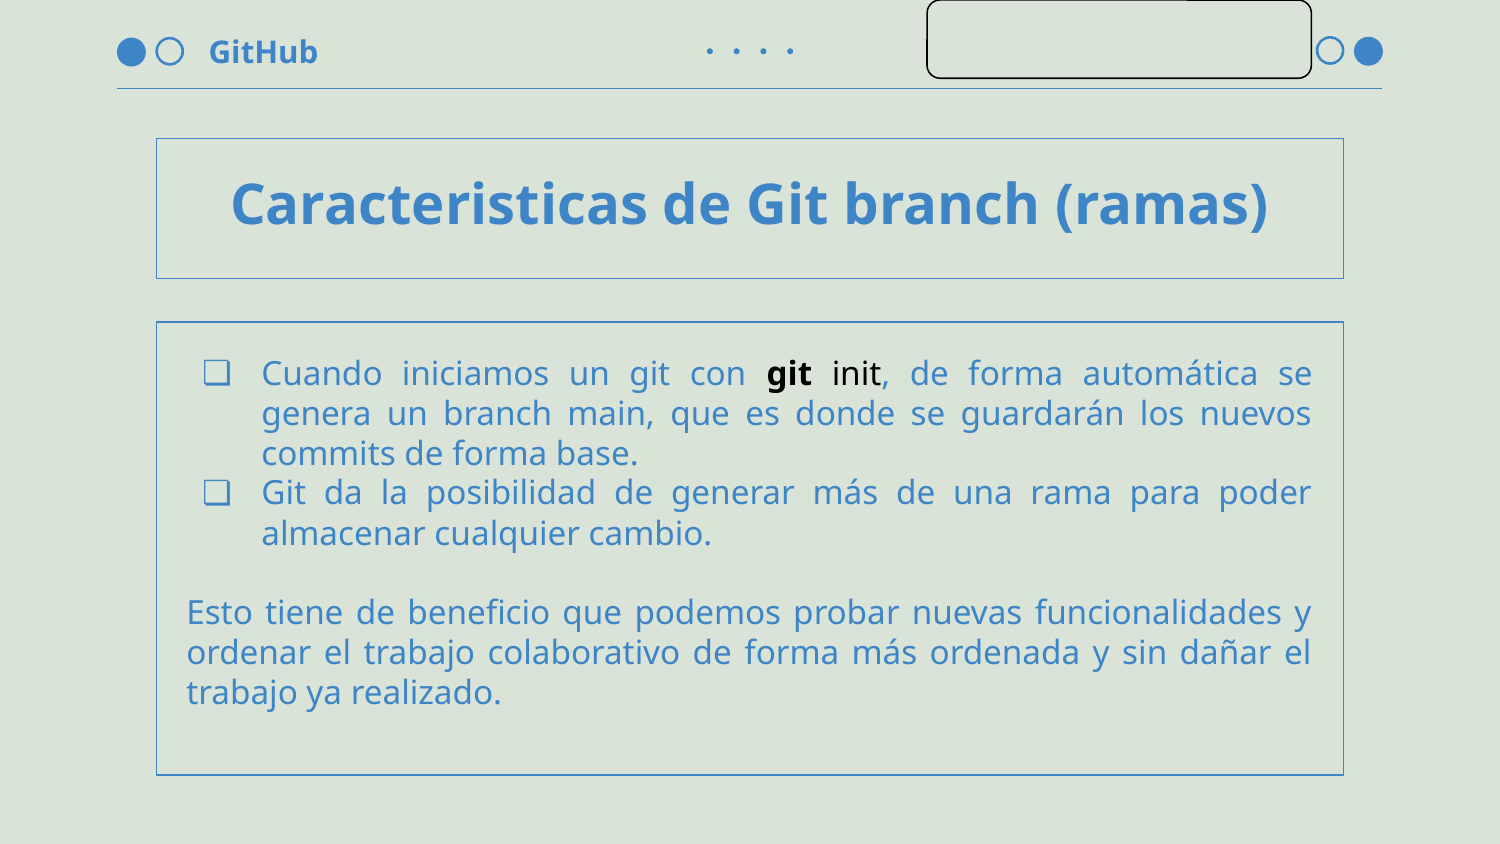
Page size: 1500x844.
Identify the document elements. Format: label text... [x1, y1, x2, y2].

subtitle Cuando iniciamos un git con git init, de forma automática se genera un branch main, que es donde se guardarán los nuevos commits de forma base. Git da la posibilidad de generar más de una rama para poder almacenar cualquier cambio. Esto tiene de beneficio que podemos probar nuevas funcionalidades y ordenar el trabajo colaborativo de forma más ordenada y sin dañar el trabajo ya realizado. [156, 321, 1344, 775]
title Caracteristicas de Git branch (ramas) [156, 138, 1344, 279]
text_box [926, 0, 1312, 79]
